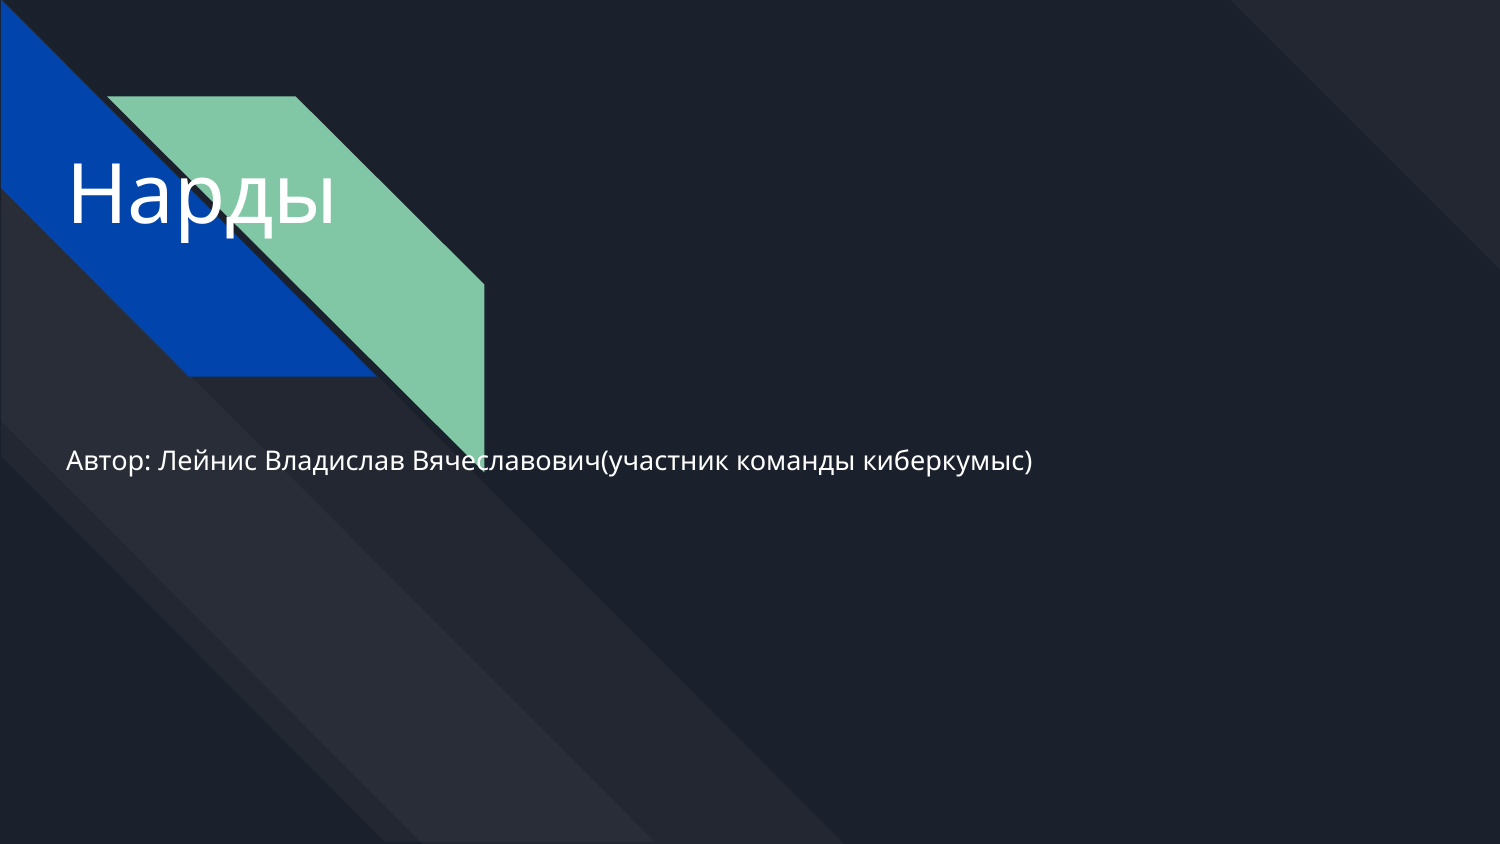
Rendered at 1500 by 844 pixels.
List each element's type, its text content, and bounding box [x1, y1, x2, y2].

subtitle Автор: Лейнис Владислав Вячеславович(участник команды киберкумыс) [51, 428, 1449, 606]
title Нарды [51, 125, 1449, 302]
